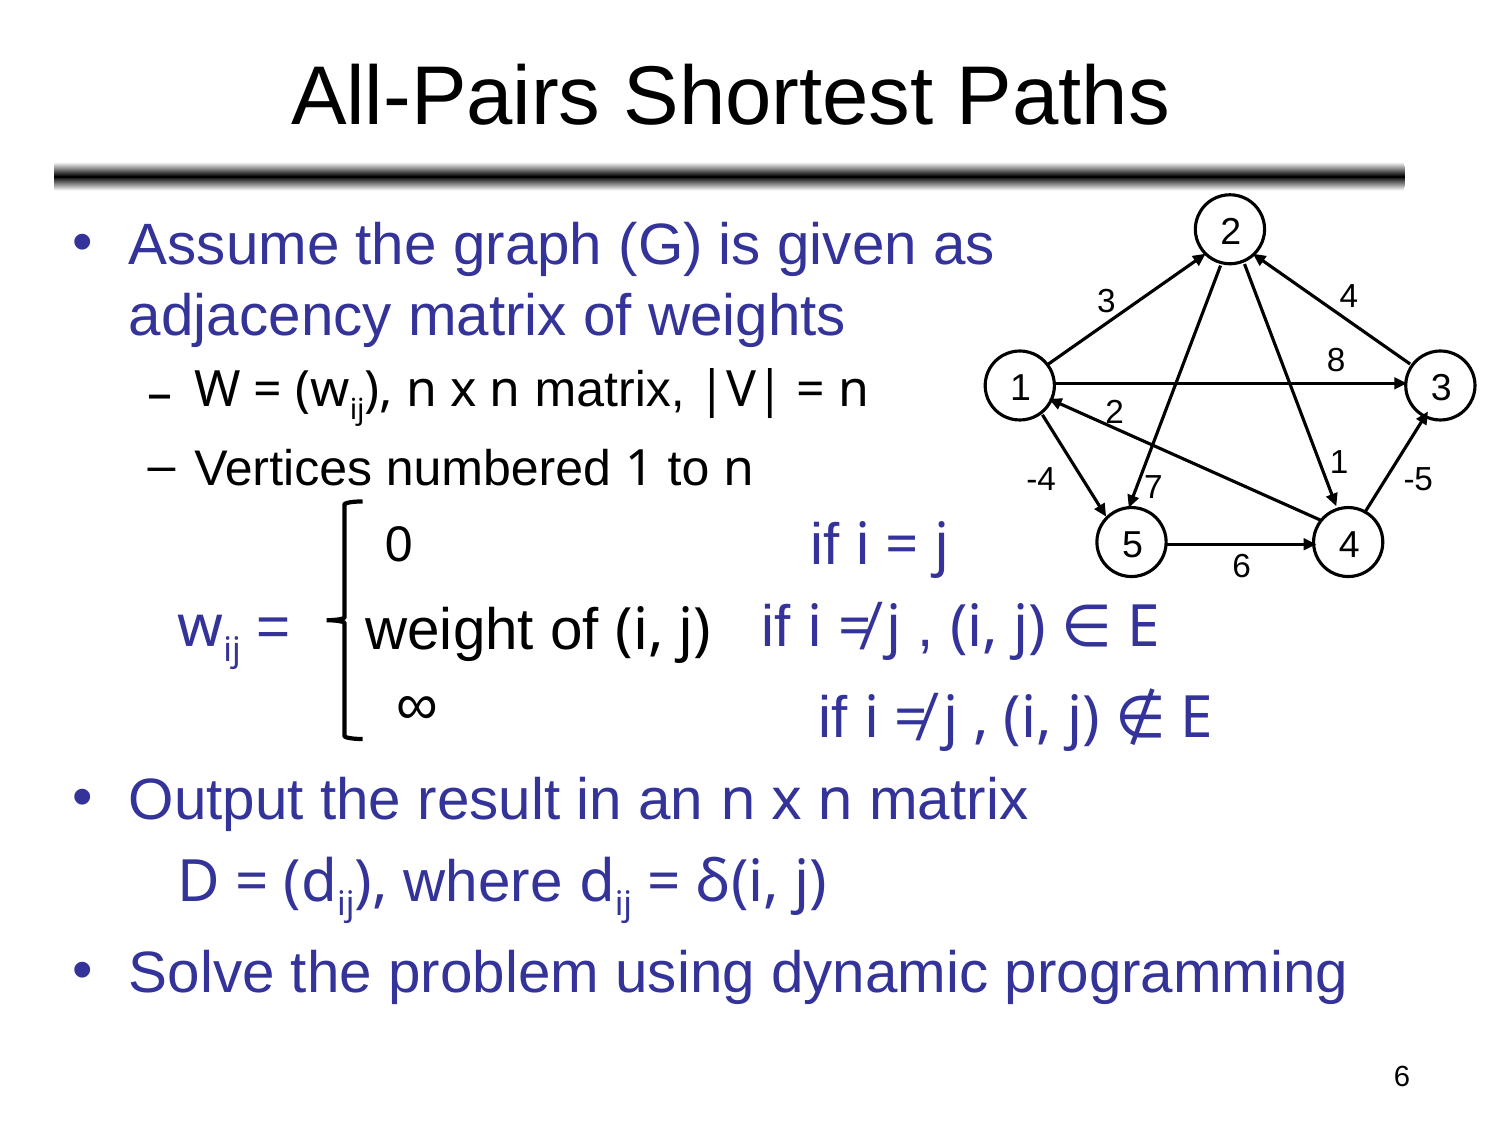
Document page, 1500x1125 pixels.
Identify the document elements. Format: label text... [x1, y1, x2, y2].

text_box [984, 194, 1476, 592]
text_box 0 [369, 503, 428, 579]
title All-Pairs Shortest Paths [55, 16, 1406, 166]
list Assume the graph (G) is given as adjacency matrix of weights W = (wij), n x n matrix, |V| = n Vertices numbered 1 to n if i = j wij = if i ≠ j , (i, j) ∈ E if i ≠ j , (i, j) ∉ E Output the result in an n x n matrix D = (dij), where dij = δ(i, j) Solve the problem using dynamic programming [57, 199, 1408, 1032]
text_box weight of (i, j) [350, 583, 748, 669]
text_box ‹#› [1074, 1049, 1425, 1103]
text_box [326, 501, 363, 740]
text_box ∞ [381, 658, 454, 744]
